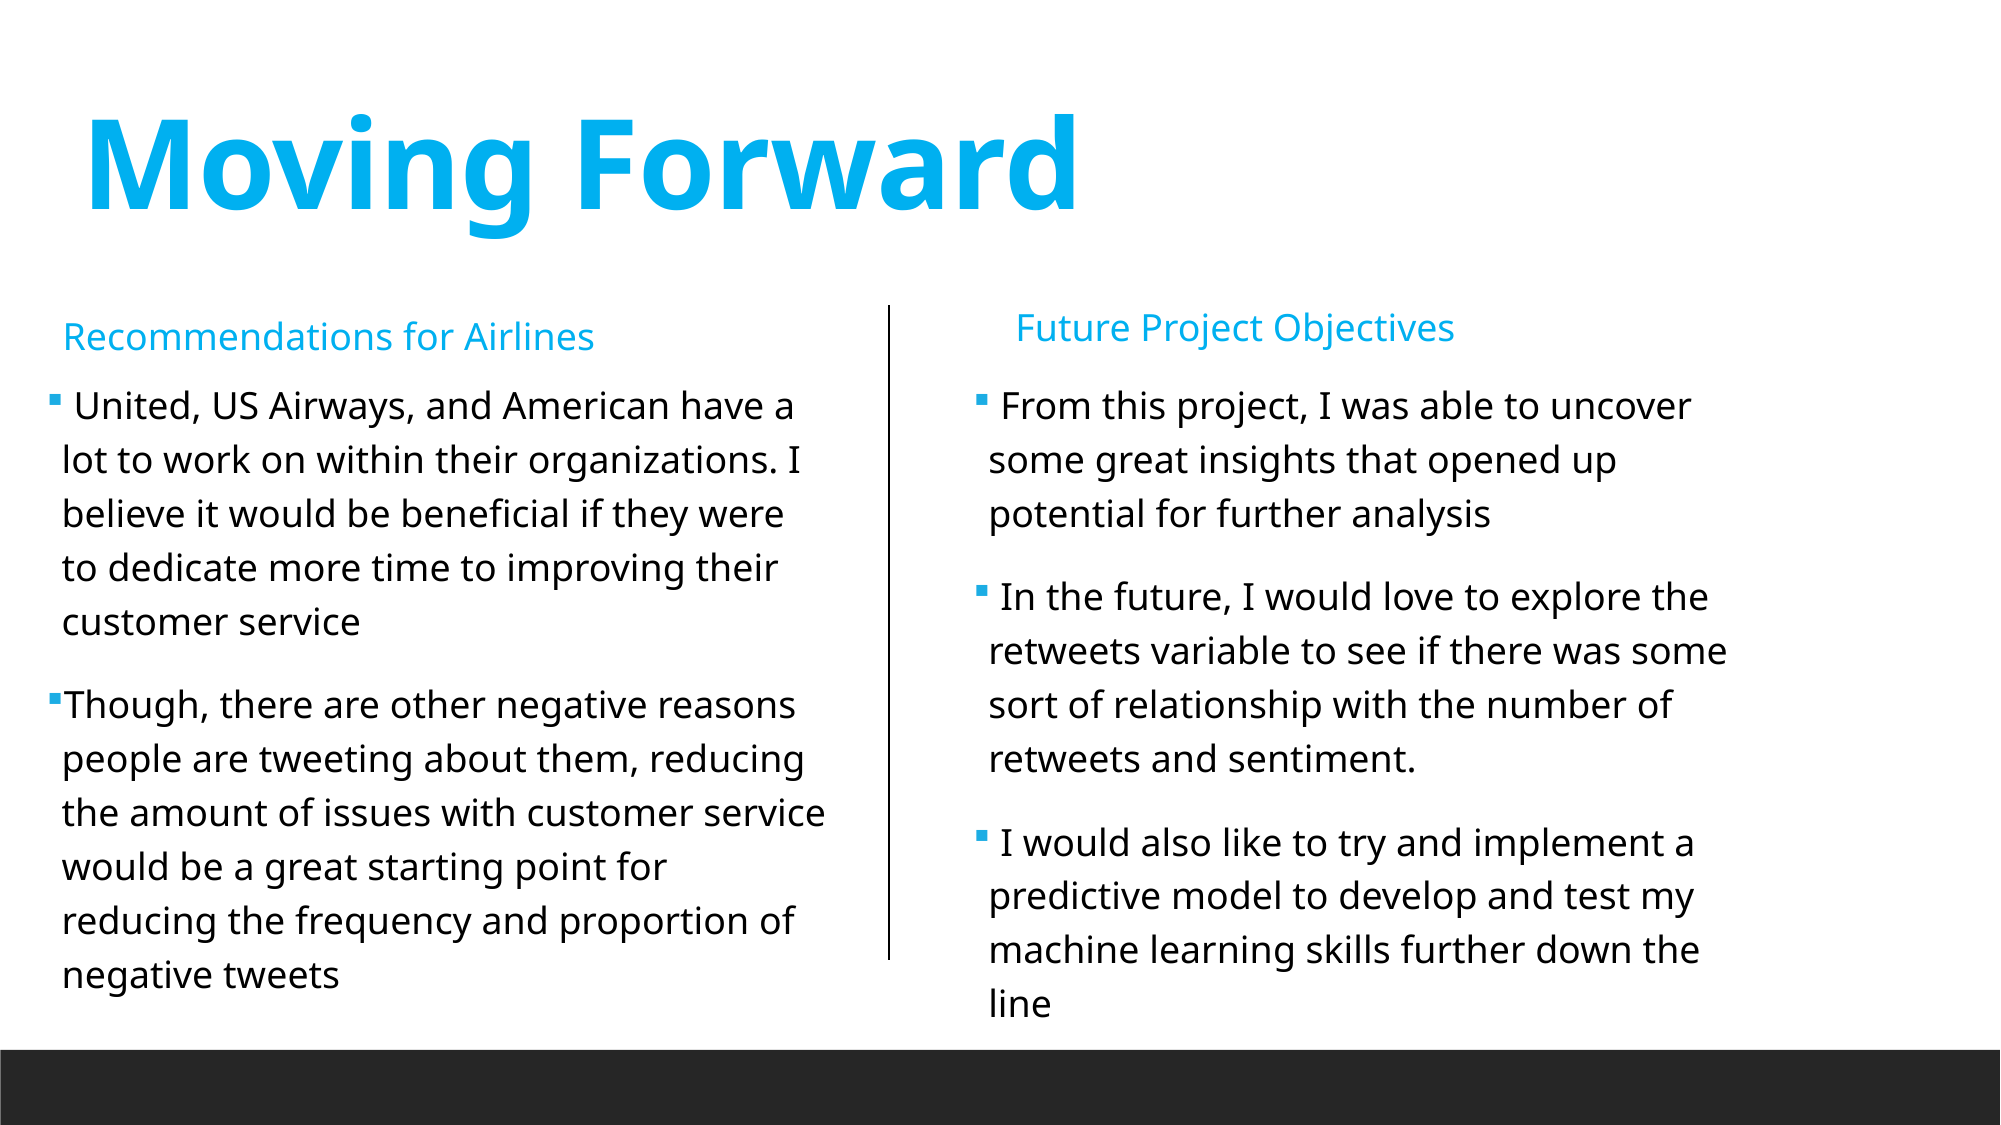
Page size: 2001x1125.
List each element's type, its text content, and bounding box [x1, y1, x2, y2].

text_box United, US Airways, and American have a lot to work on within their organizations. I believe it would be beneficial if they were to dedicate more time to improving their customer service Though, there are other negative reasons people are tweeting about them, reducing the amount of issues with customer service would be a great starting point for reducing the frequency and proportion of negative tweets [46, 365, 832, 1094]
title Moving Forward [66, 50, 1717, 289]
text_box Future Project Objectives [1000, 296, 1471, 357]
text_box From this project, I was able to uncover some great insights that opened up potential for further analysis In the future, I would love to explore the retweets variable to see if there was some sort of relationship with the number of retweets and sentiment. I would also like to try and implement a predictive model to develop and test my machine learning skills further down the line [973, 365, 1759, 1094]
text_box Recommendations for Airlines [48, 305, 621, 365]
